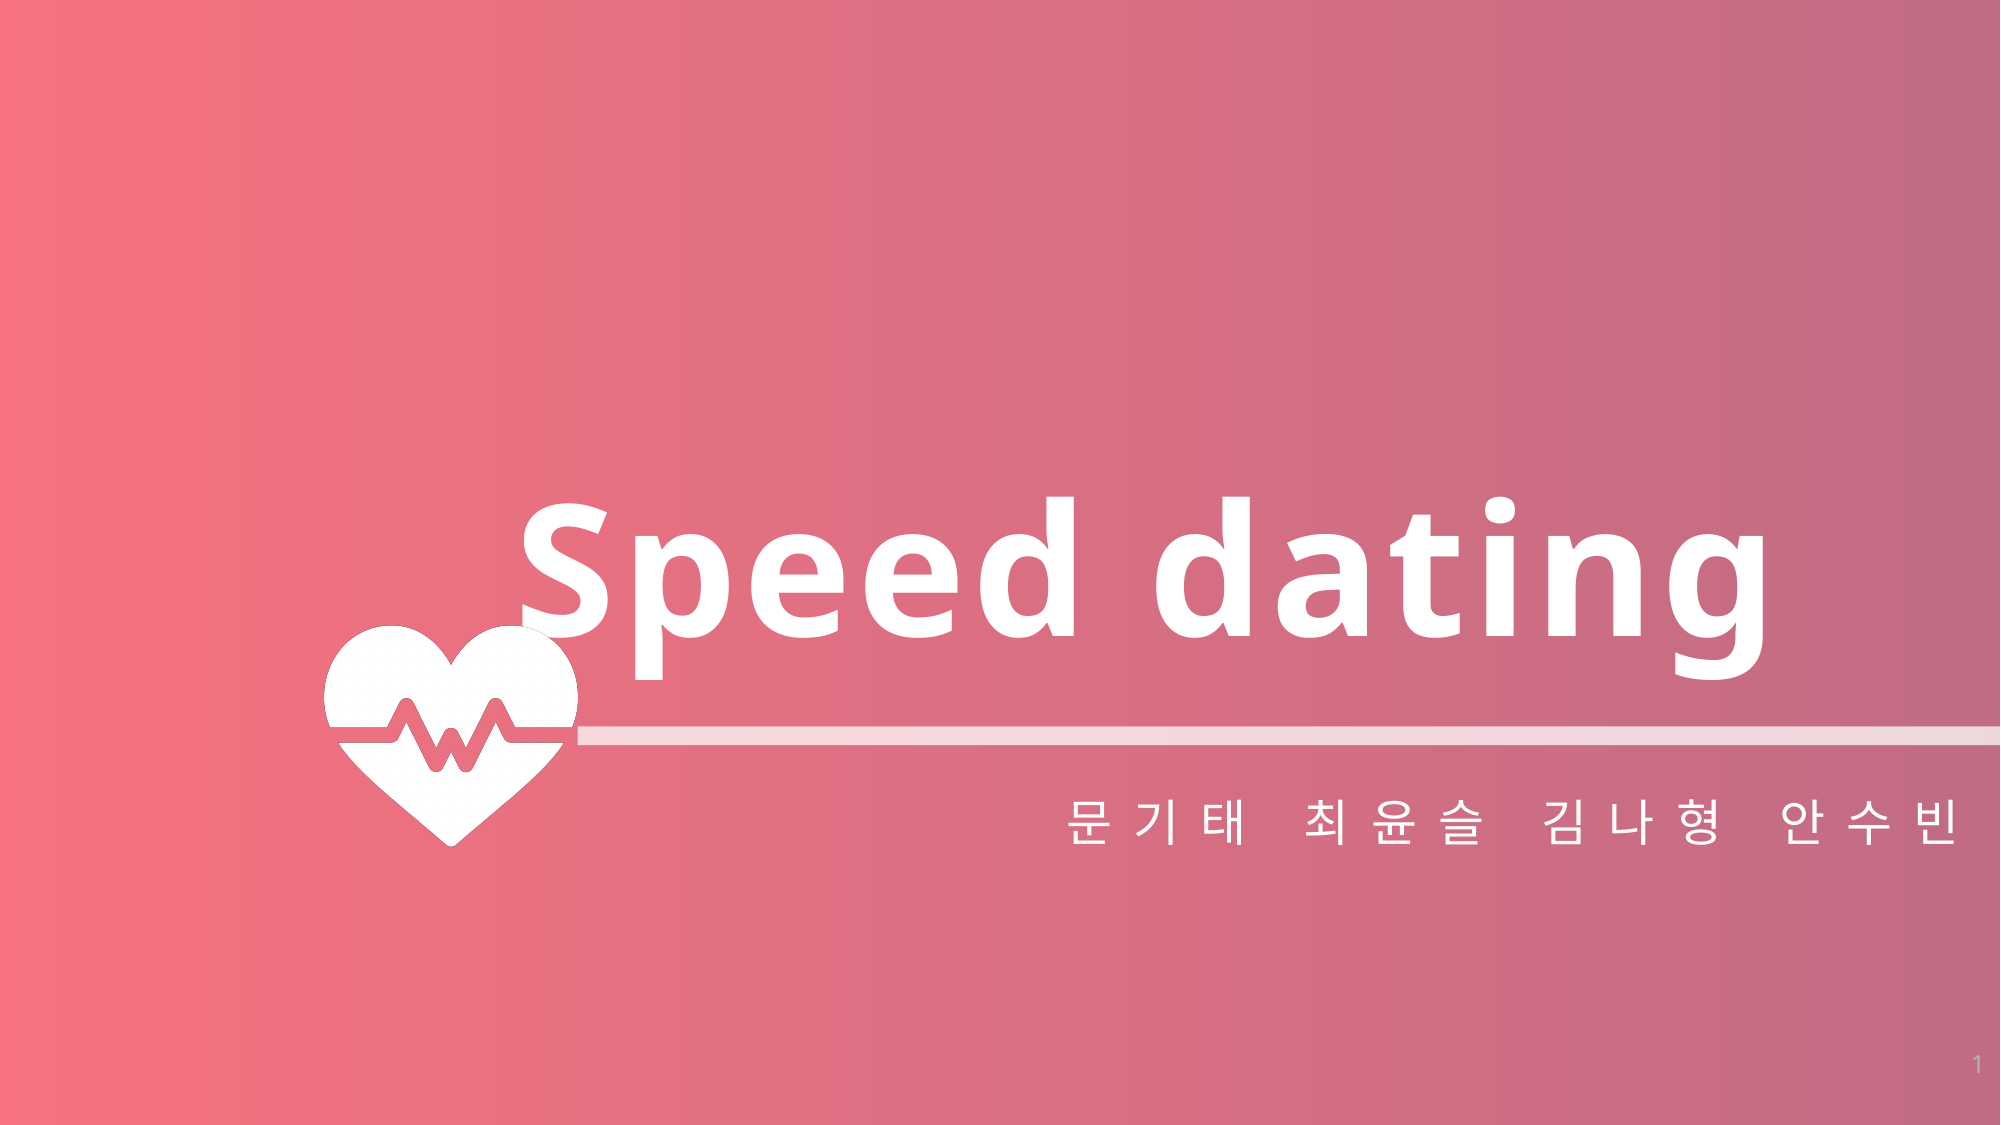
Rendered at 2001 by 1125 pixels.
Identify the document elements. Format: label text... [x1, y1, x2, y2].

text_box 문기태 최윤슬 김나형 안수빈 [1051, 784, 2000, 860]
text_box Speed dating [499, 445, 1795, 681]
picture [324, 609, 578, 863]
slide_number 1 [1550, 1035, 2000, 1096]
